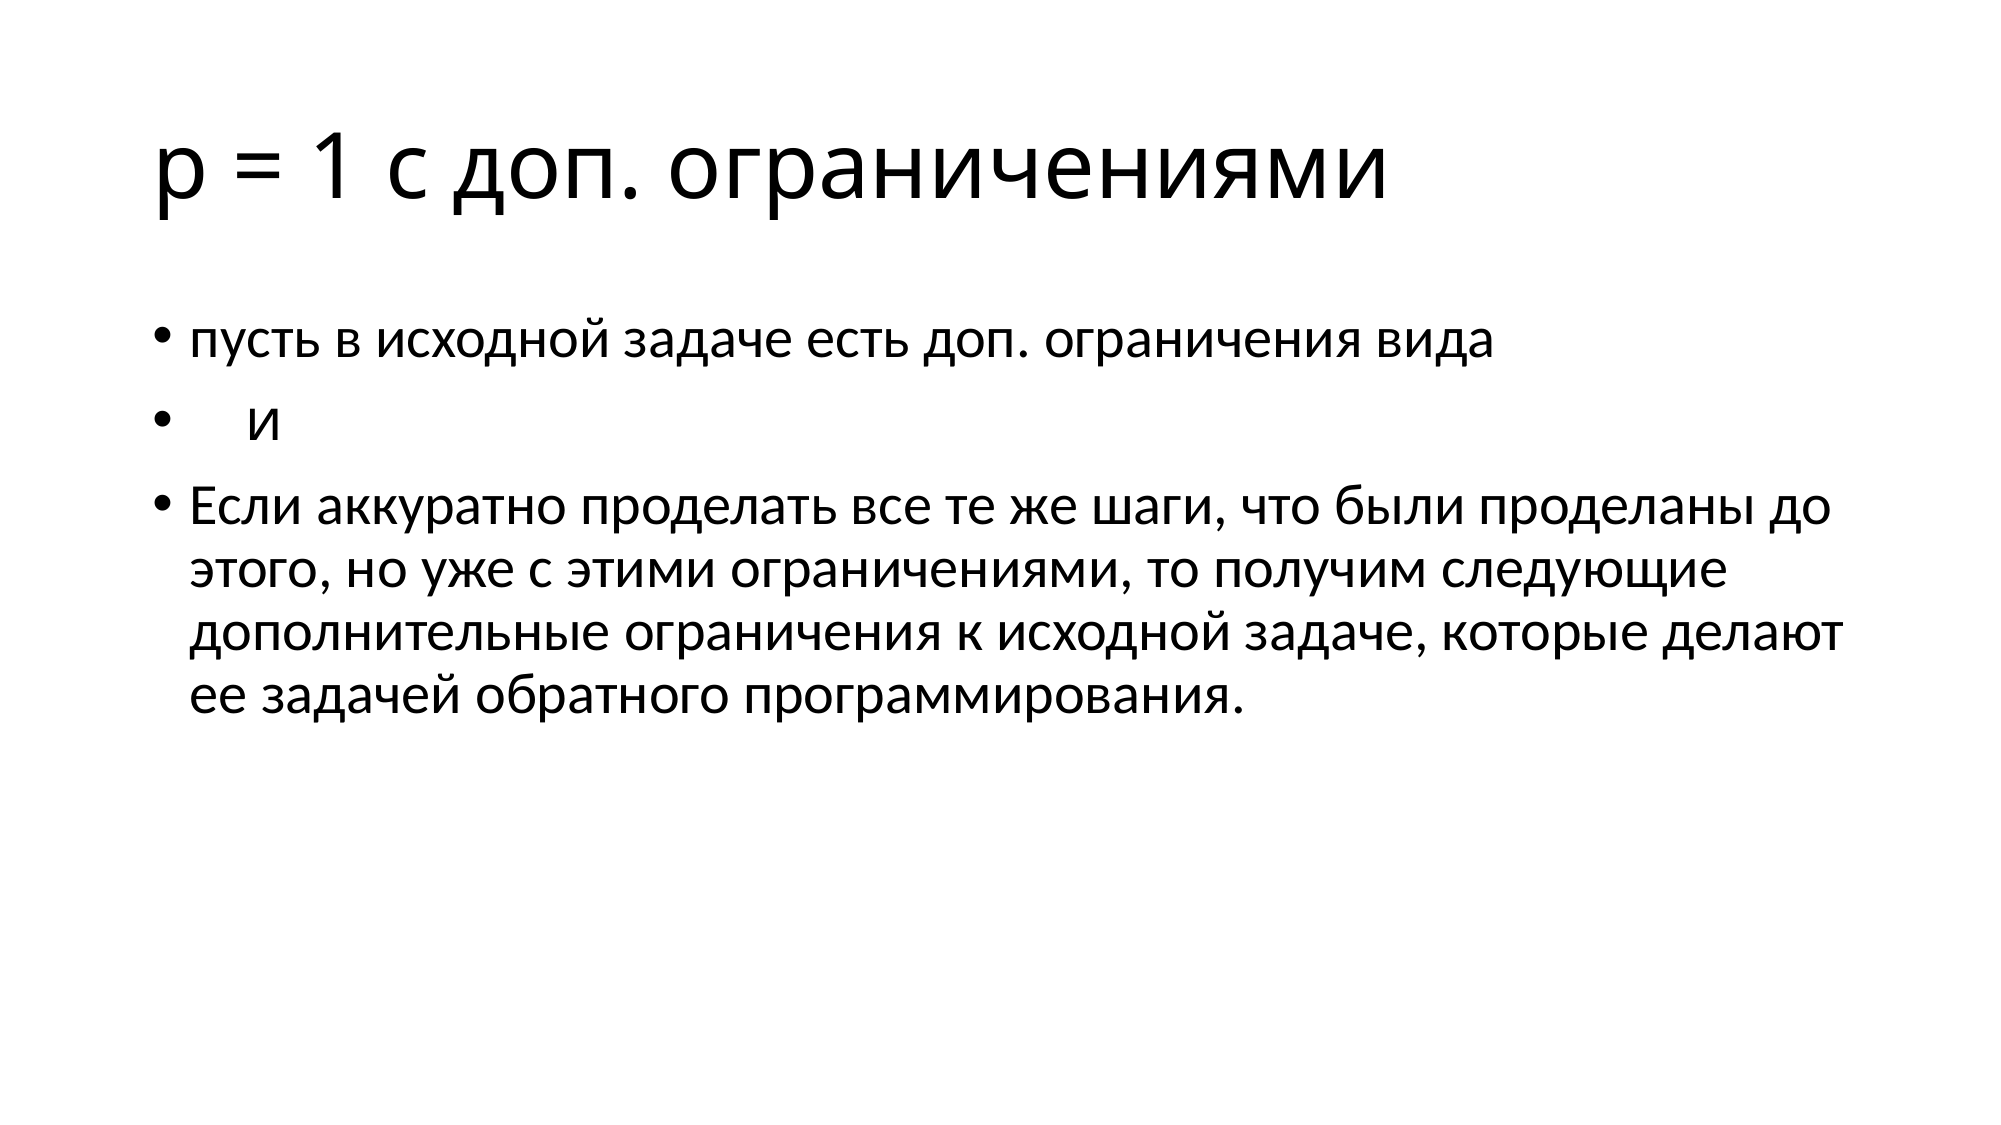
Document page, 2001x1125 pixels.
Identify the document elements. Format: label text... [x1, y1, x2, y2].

title p = 1 с доп. ограничениями [137, 59, 1863, 278]
